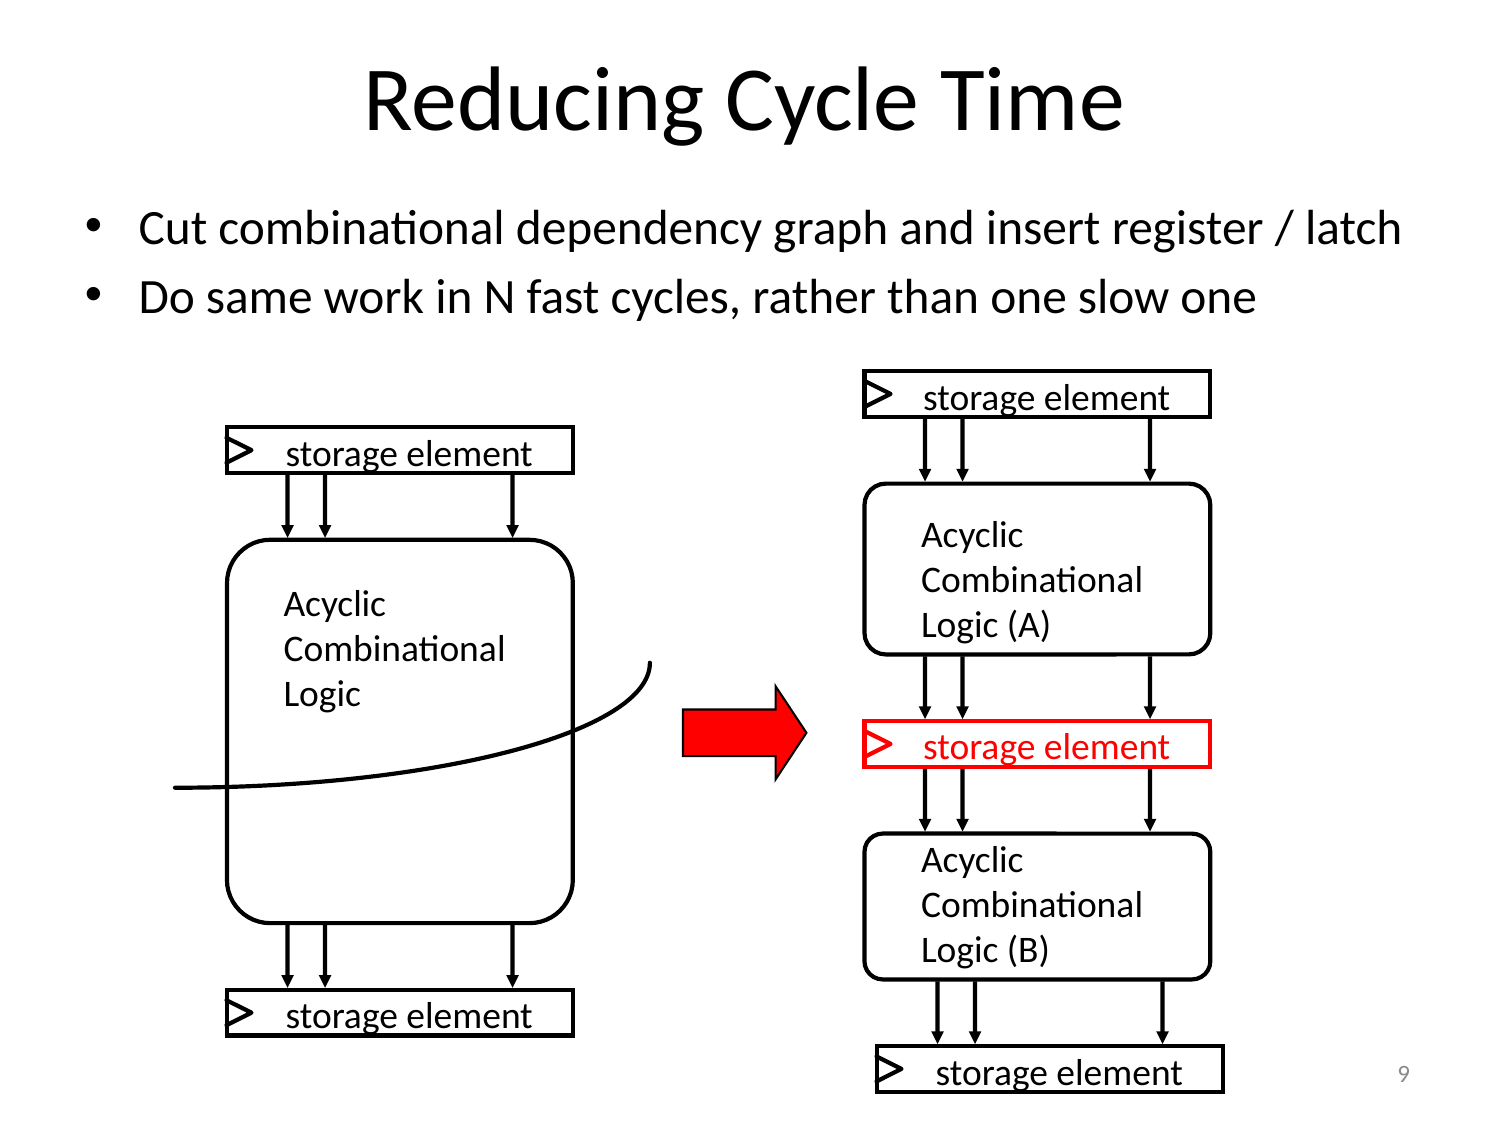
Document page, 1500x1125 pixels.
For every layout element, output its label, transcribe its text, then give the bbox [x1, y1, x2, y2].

slide_number 9 [1229, 1042, 1425, 1103]
title Reducing Cycle Time [69, 0, 1420, 187]
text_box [174, 421, 651, 1044]
list Cut combinational dependency graph and insert register / latch Do same work in N fast cycles, rather than one slow one [69, 187, 1420, 377]
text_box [864, 365, 1224, 1101]
text_box [683, 686, 807, 780]
